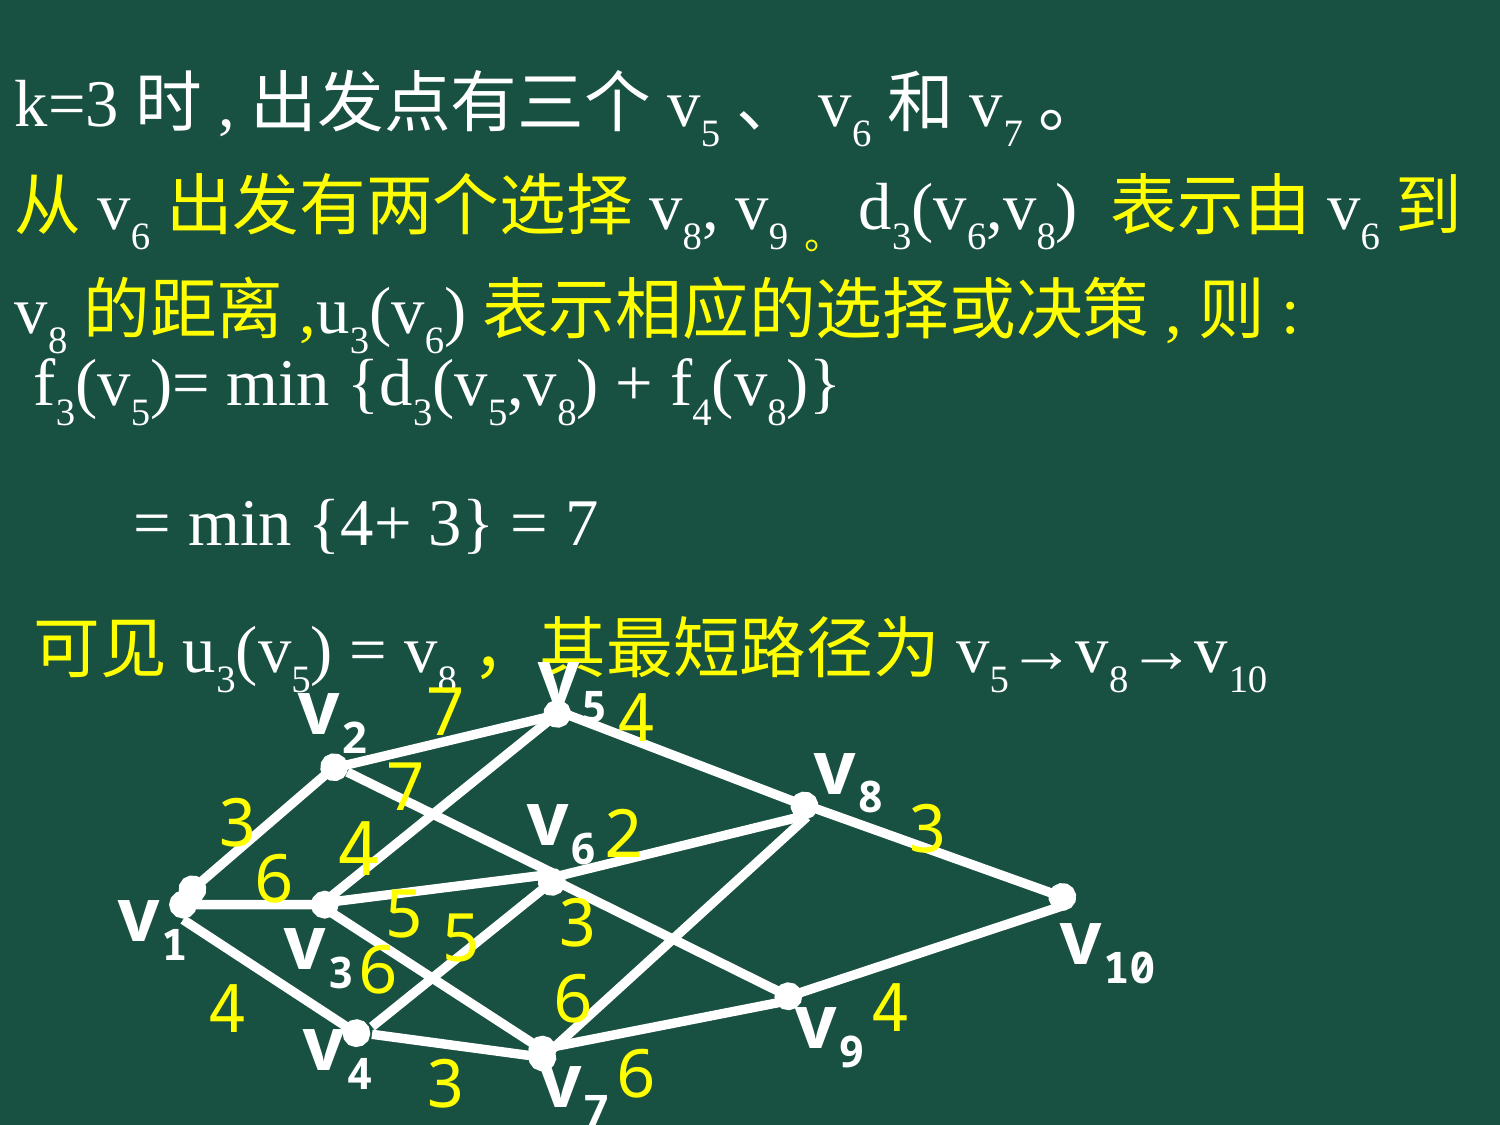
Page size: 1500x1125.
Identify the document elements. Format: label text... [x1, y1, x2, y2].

text_box k=3时,出发点有三个v5、v6和v7。 从v6出发有两个选择v8, v9。d3(v6,v8) 表示由v6到v8的距离,u3(v6)表示相应的选择或决策,则: [0, 42, 1500, 369]
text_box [100, 621, 1173, 1125]
text_box f3(v5)= min {d3(v5,v8) + f4(v8)} = min {4+ 3} = 7 可见u3(v5) = v8，其最短路径为v5→v8→v10 [18, 321, 1482, 708]
